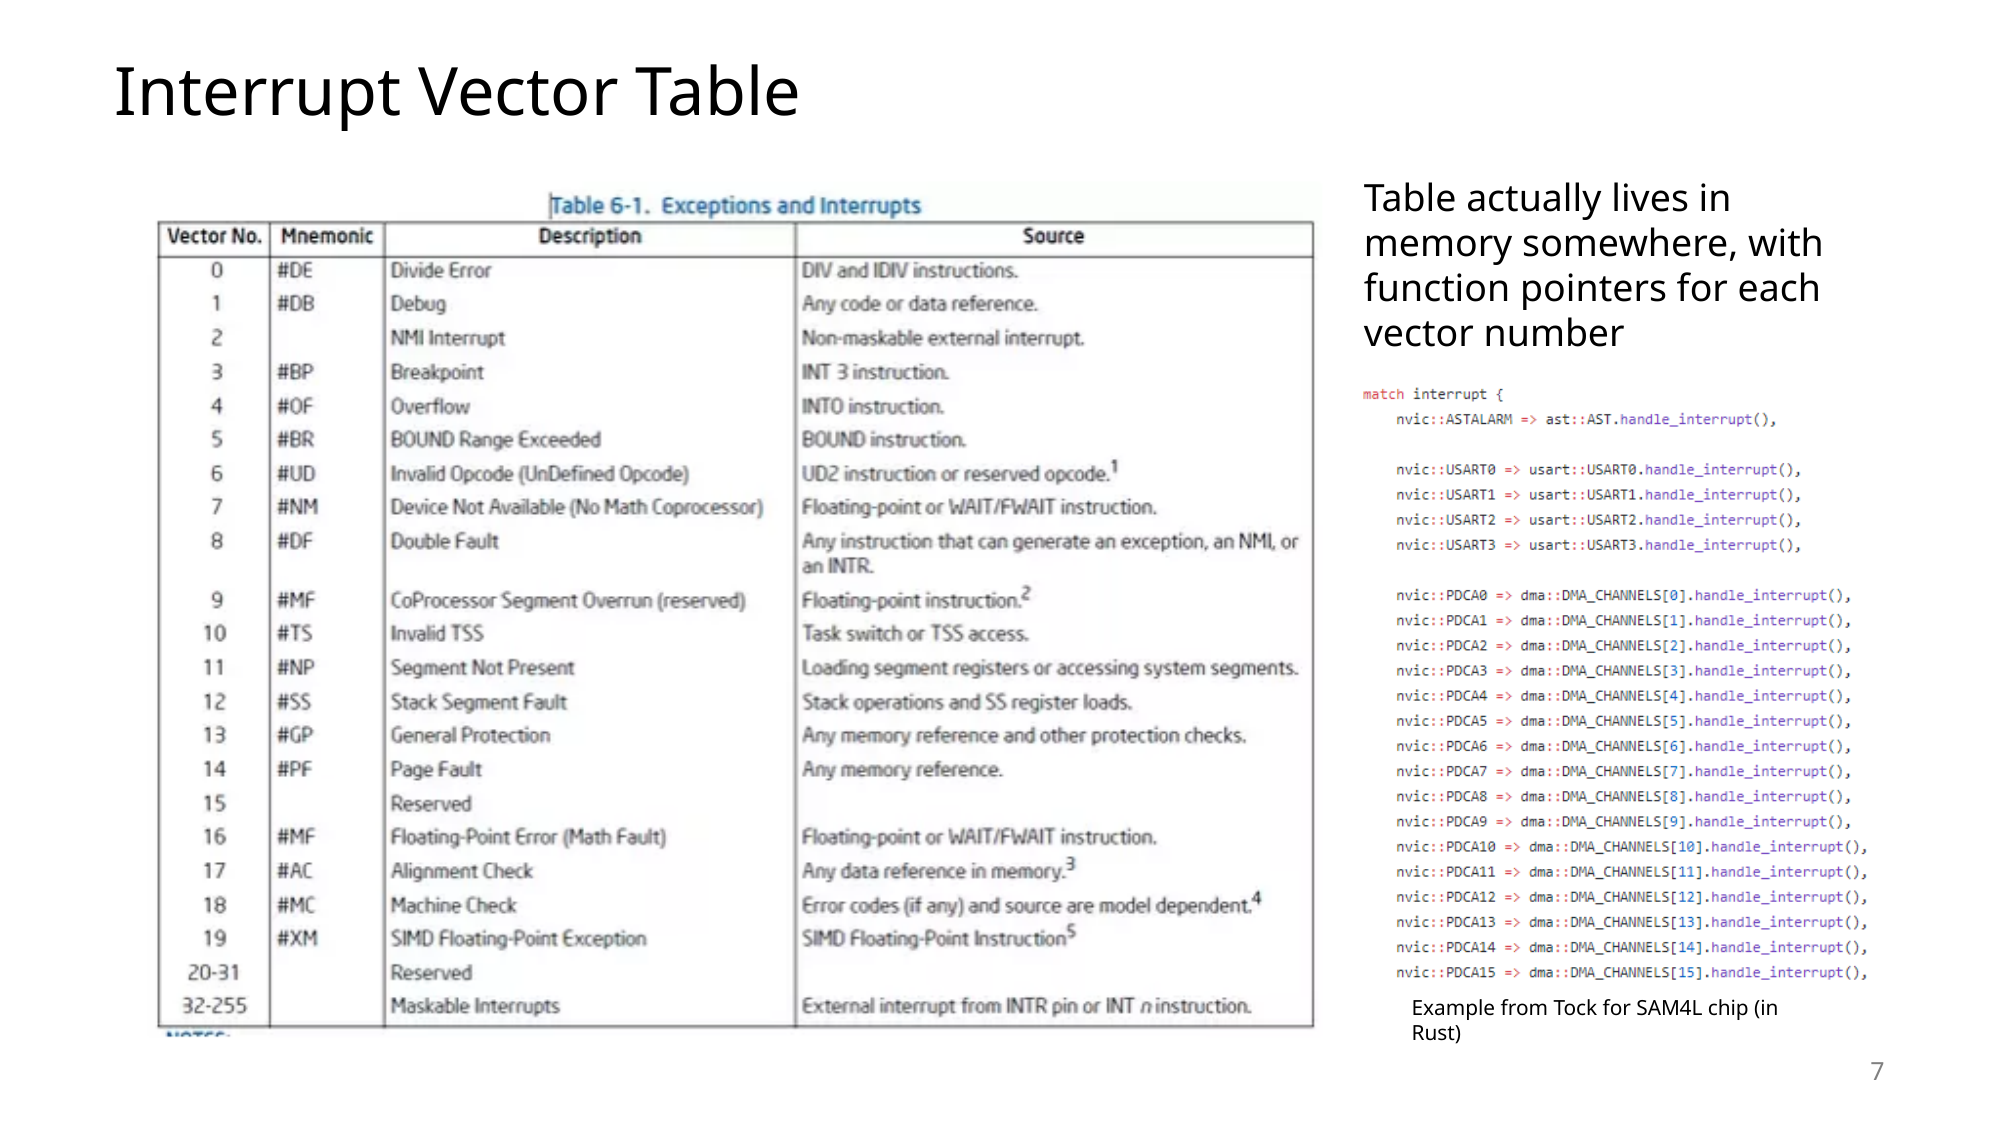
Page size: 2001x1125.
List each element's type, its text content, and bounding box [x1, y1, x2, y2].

text_box Table actually lives in memory somewhere, with function pointers for each vector number [1349, 166, 1871, 361]
title Interrupt Vector Table [99, 37, 1900, 150]
text_box Example from Tock for SAM4L chip (in Rust) [1396, 1000, 1838, 1053]
slide_number 7 [1749, 1042, 1900, 1103]
picture [121, 149, 1336, 1043]
picture [1357, 379, 1887, 1000]
